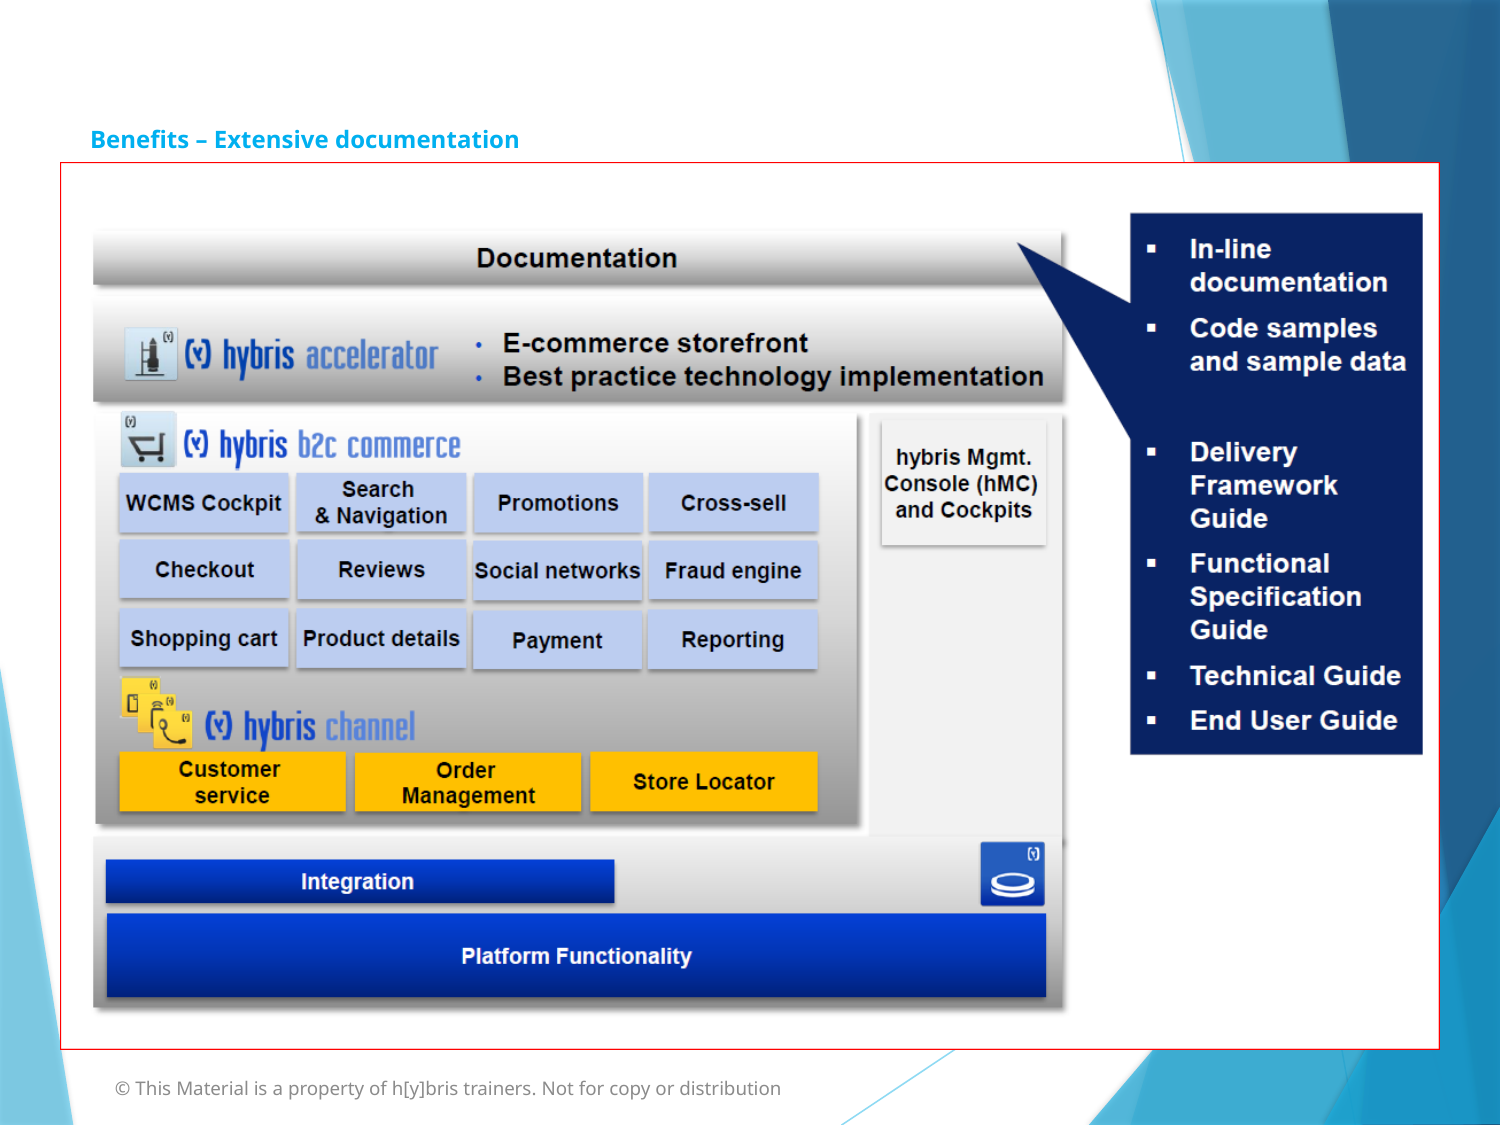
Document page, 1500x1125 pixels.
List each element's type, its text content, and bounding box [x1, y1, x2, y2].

title Benefits – Extensive documentation [75, 37, 1425, 161]
footer © This Material is a property of h[y]bris trainers. Not for copy or distribution [99, 1059, 859, 1118]
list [60, 161, 1440, 1051]
